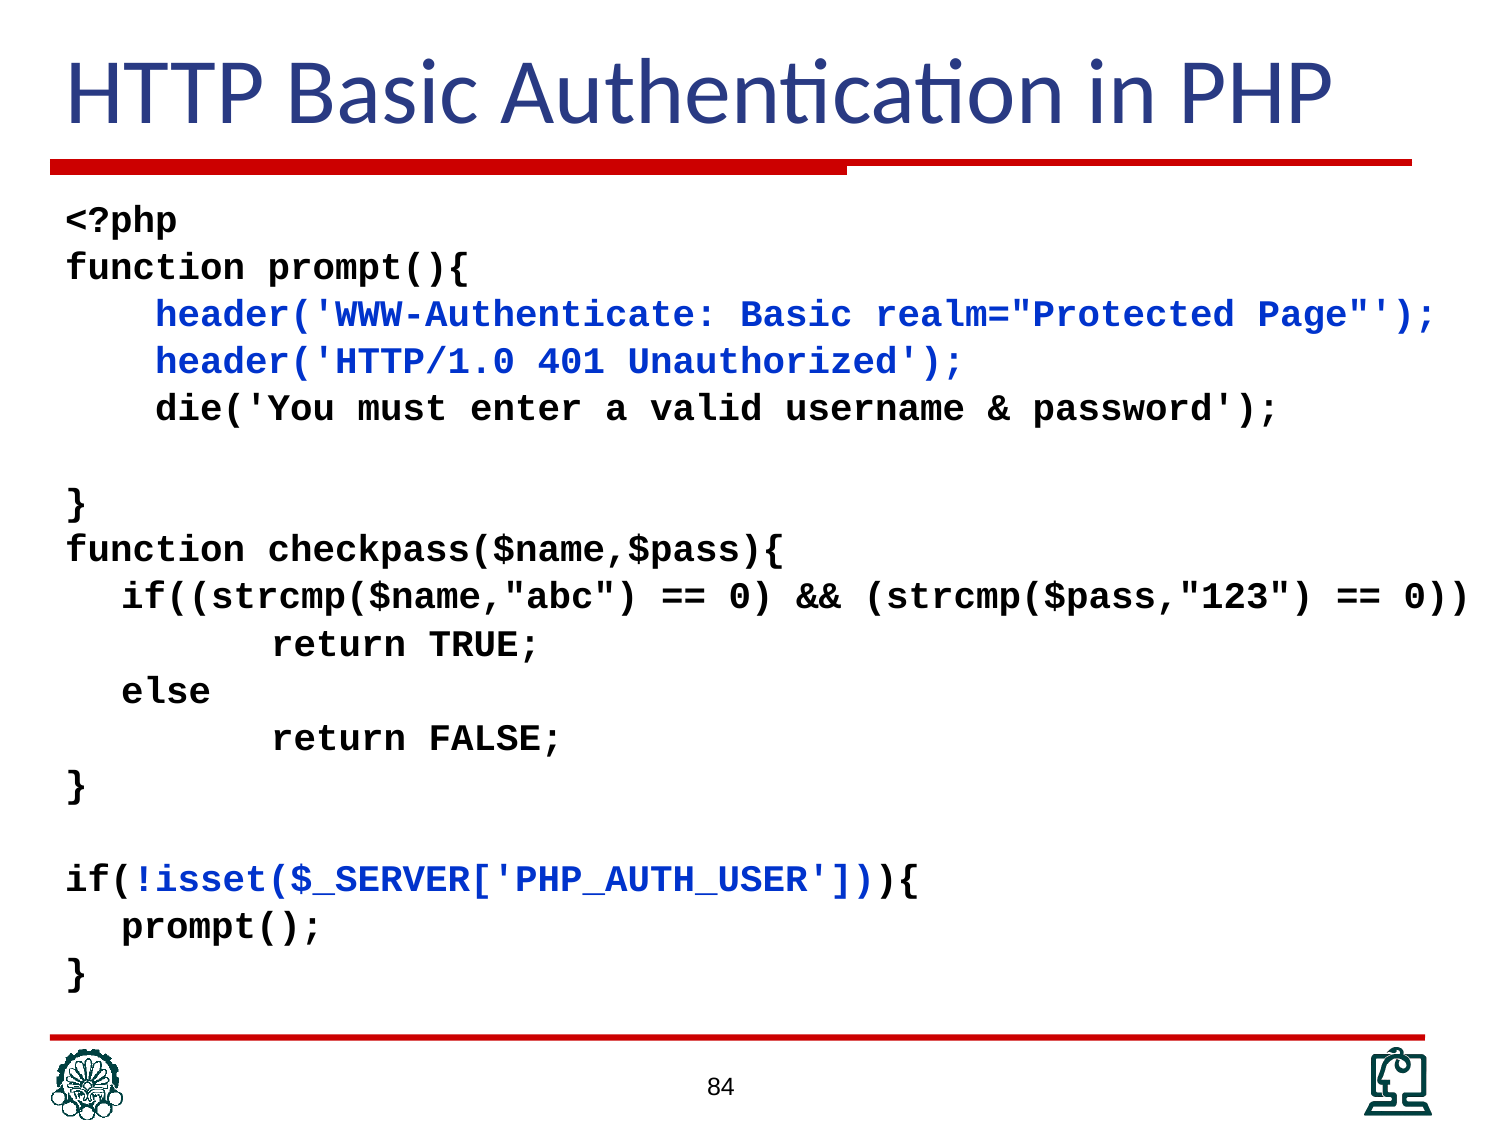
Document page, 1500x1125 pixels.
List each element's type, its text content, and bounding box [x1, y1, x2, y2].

title HTTP Basic Authentication in PHP [49, 24, 1438, 151]
slide_number 84 [649, 1062, 751, 1103]
picture [1362, 1045, 1438, 1119]
picture [50, 1047, 125, 1122]
list <?php function prompt(){ header('WWW-Authenticate: Basic realm="Protected Page"'); header('HTTP/1.0 401 Unauthorized'); die('You must enter a valid username & password'); } function checkpass($name,$pass){ if((strcmp($name,"abc") == 0) && (strcmp($pass,"123") == 0)) return TRUE; else return FALSE; } if(!isset($_SERVER['PHP_AUTH_USER'])){ prompt(); } [49, 187, 1500, 1038]
